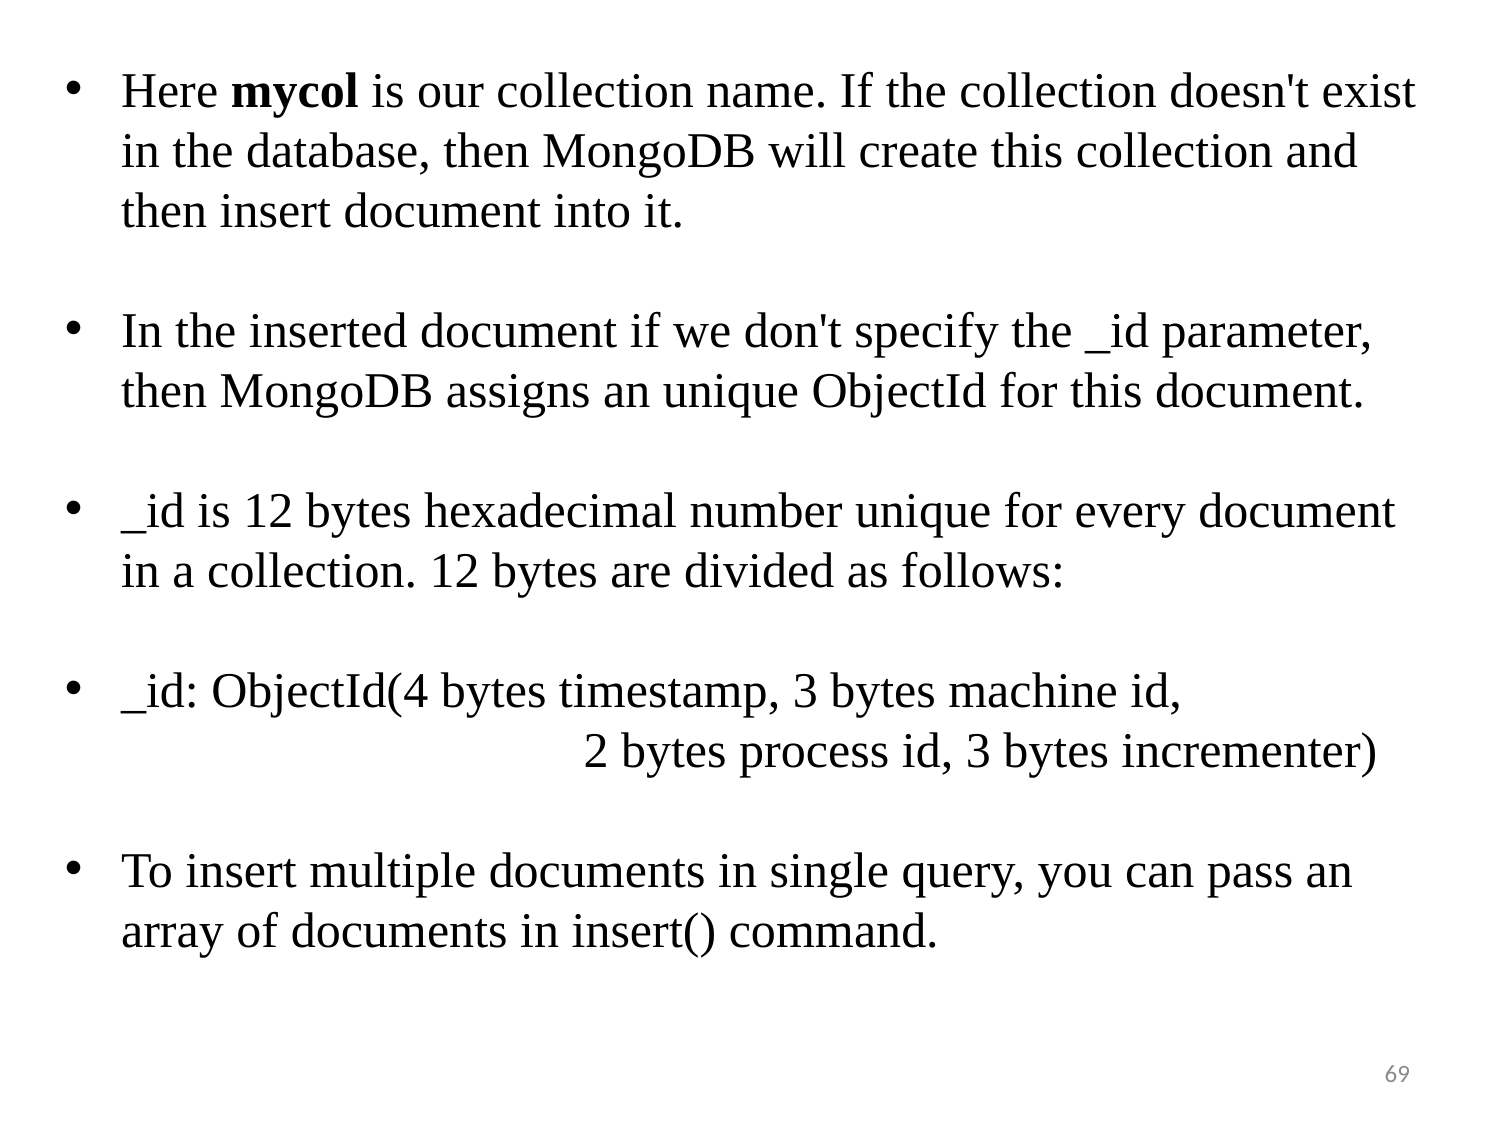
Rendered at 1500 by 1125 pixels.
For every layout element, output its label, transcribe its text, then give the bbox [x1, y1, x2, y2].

text_box 69 [1074, 1042, 1425, 1103]
text_box Here mycol is our collection name. If the collection doesn't exist in the database, then MongoDB will create this collection and then insert document into it. In the inserted document if we don't specify the _id parameter, then MongoDB assigns an unique ObjectId for this document. _id is 12 bytes hexadecimal number unique for every document in a collection. 12 bytes are divided as follows: _id: ObjectId(4 bytes timestamp, 3 bytes machine id, 2 bytes process id, 3 bytes incrementer) To insert multiple documents in single query, you can pass an array of documents in insert() command. [50, 50, 1463, 1088]
